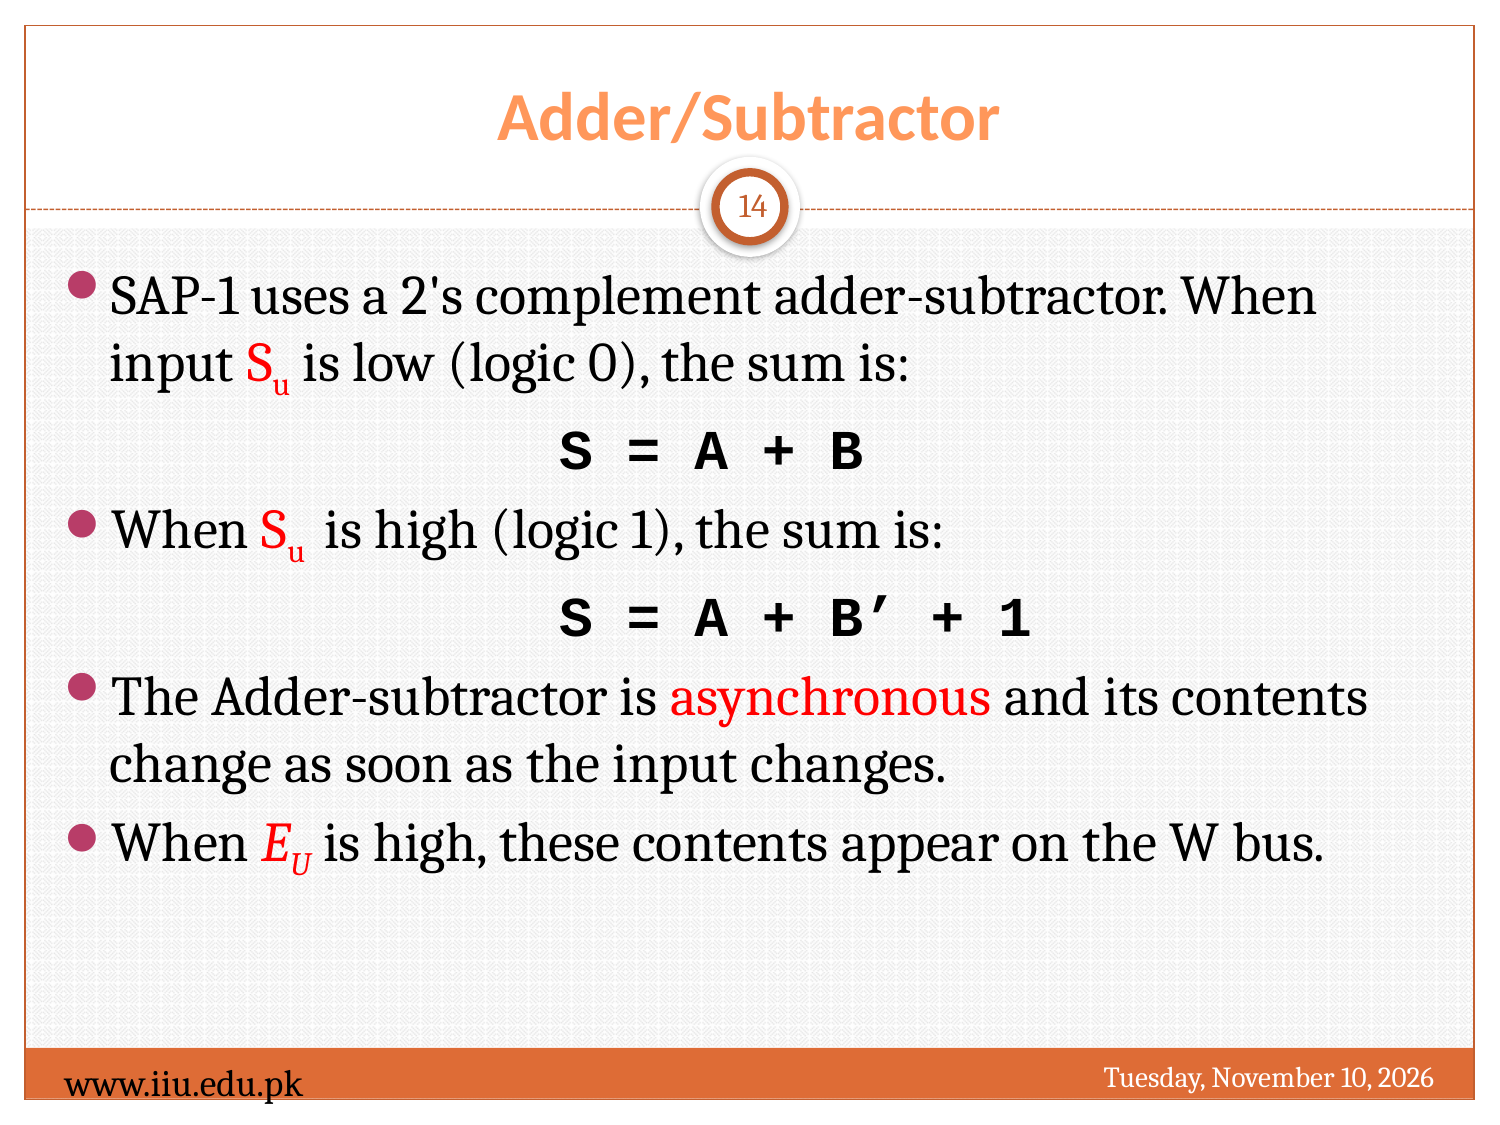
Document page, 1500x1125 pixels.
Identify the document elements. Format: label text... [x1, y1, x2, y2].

footer www.iiu.edu.pk [50, 1051, 638, 1112]
slide_number 14 [715, 168, 791, 241]
list SAP-1 uses a 2's complement adder-subtractor. When input Su is low (logic 0), the sum is: S = A + B When Su is high (logic 1), the sum is: S = A + B’ + 1 The Adder-subtractor is asynchronous and its contents change as soon as the input changes. When EU is high, these contents appear on the W bus. [49, 250, 1445, 1001]
title Adder/Subtractor [49, 37, 1450, 162]
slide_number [950, 1050, 1450, 1111]
